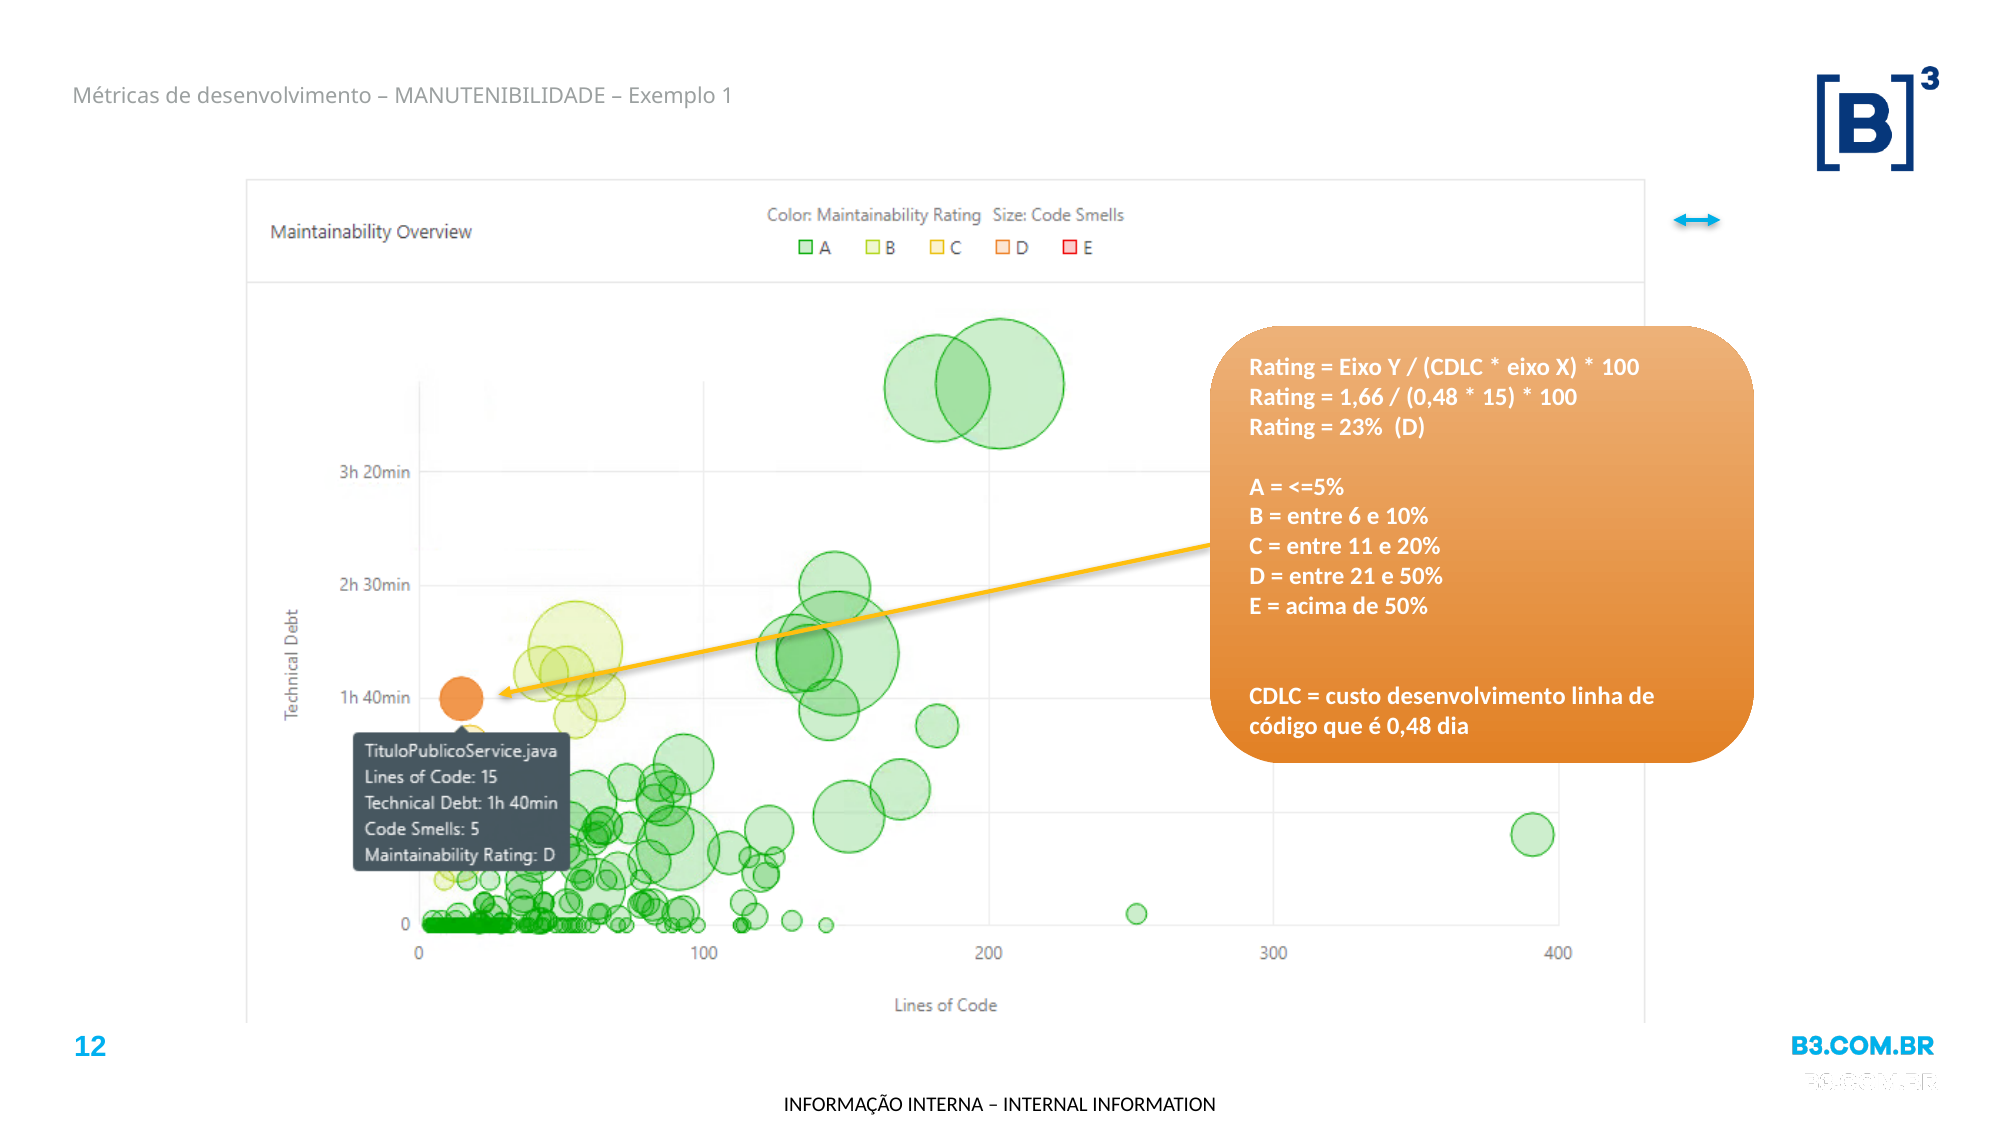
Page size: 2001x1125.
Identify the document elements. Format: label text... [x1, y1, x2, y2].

text_box Rating = Eixo Y / (CDLC * eixo X) * 100 Rating = 1,66 / (0,48 * 15) * 100 Rating = 23% (D) A = <=5% B = entre 6 e 10% C = entre 11 e 20% D = entre 21 e 50% E = acima de 50% CDLC = custo desenvolvimento linha de código que é 0,48 dia [1661, 326, 1754, 764]
picture [239, 172, 1657, 1023]
picture [1771, 28, 1959, 217]
title Métricas de desenvolvimento – MANUTENIBILIDADE – Exemplo 1 [57, 57, 1839, 133]
picture [1791, 1031, 1934, 1059]
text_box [498, 544, 1211, 695]
picture [1803, 1069, 1938, 1094]
